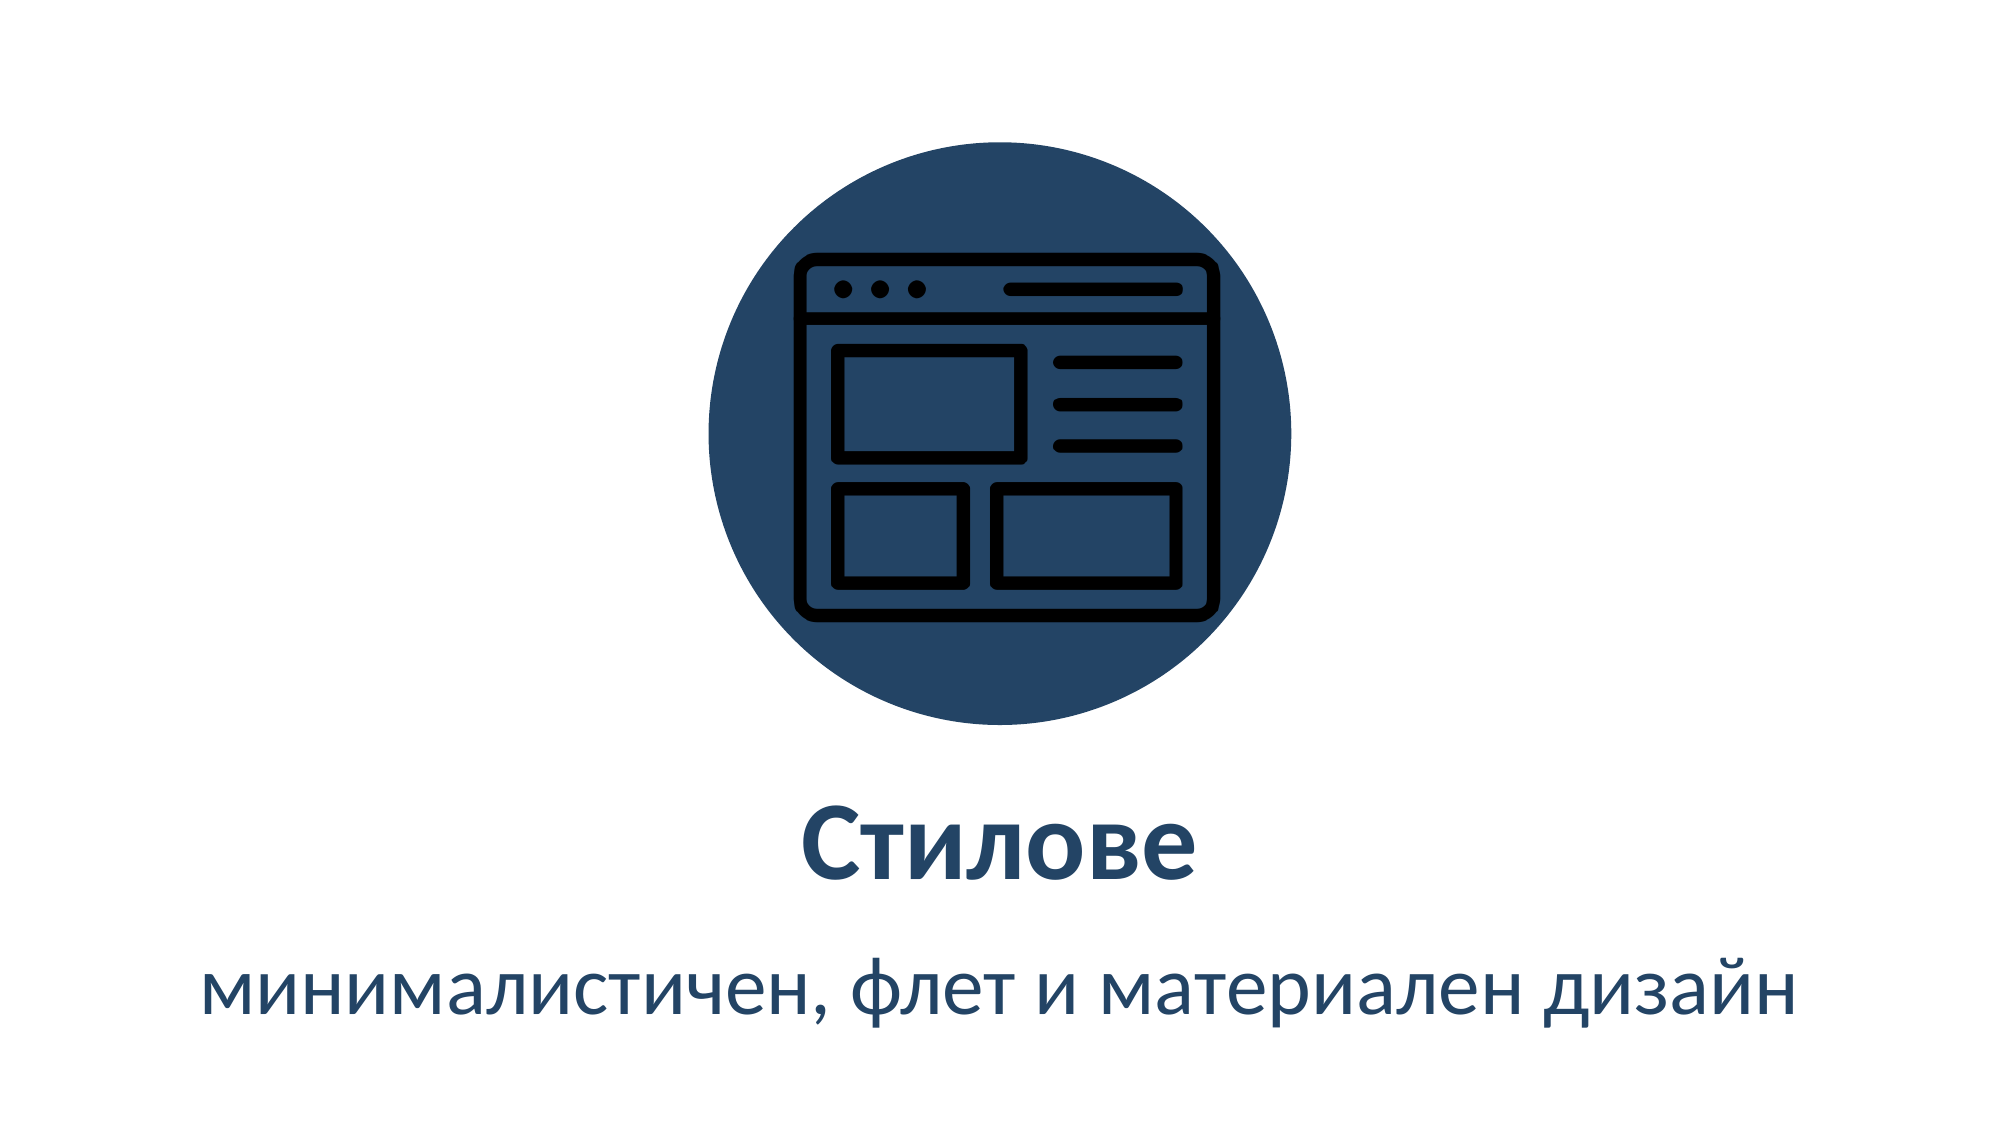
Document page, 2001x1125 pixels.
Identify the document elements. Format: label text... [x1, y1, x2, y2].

title Стилове [100, 771, 1900, 898]
picture [770, 200, 1244, 674]
subtitle минималистичен, флет и материален дизайн [100, 916, 1900, 1043]
